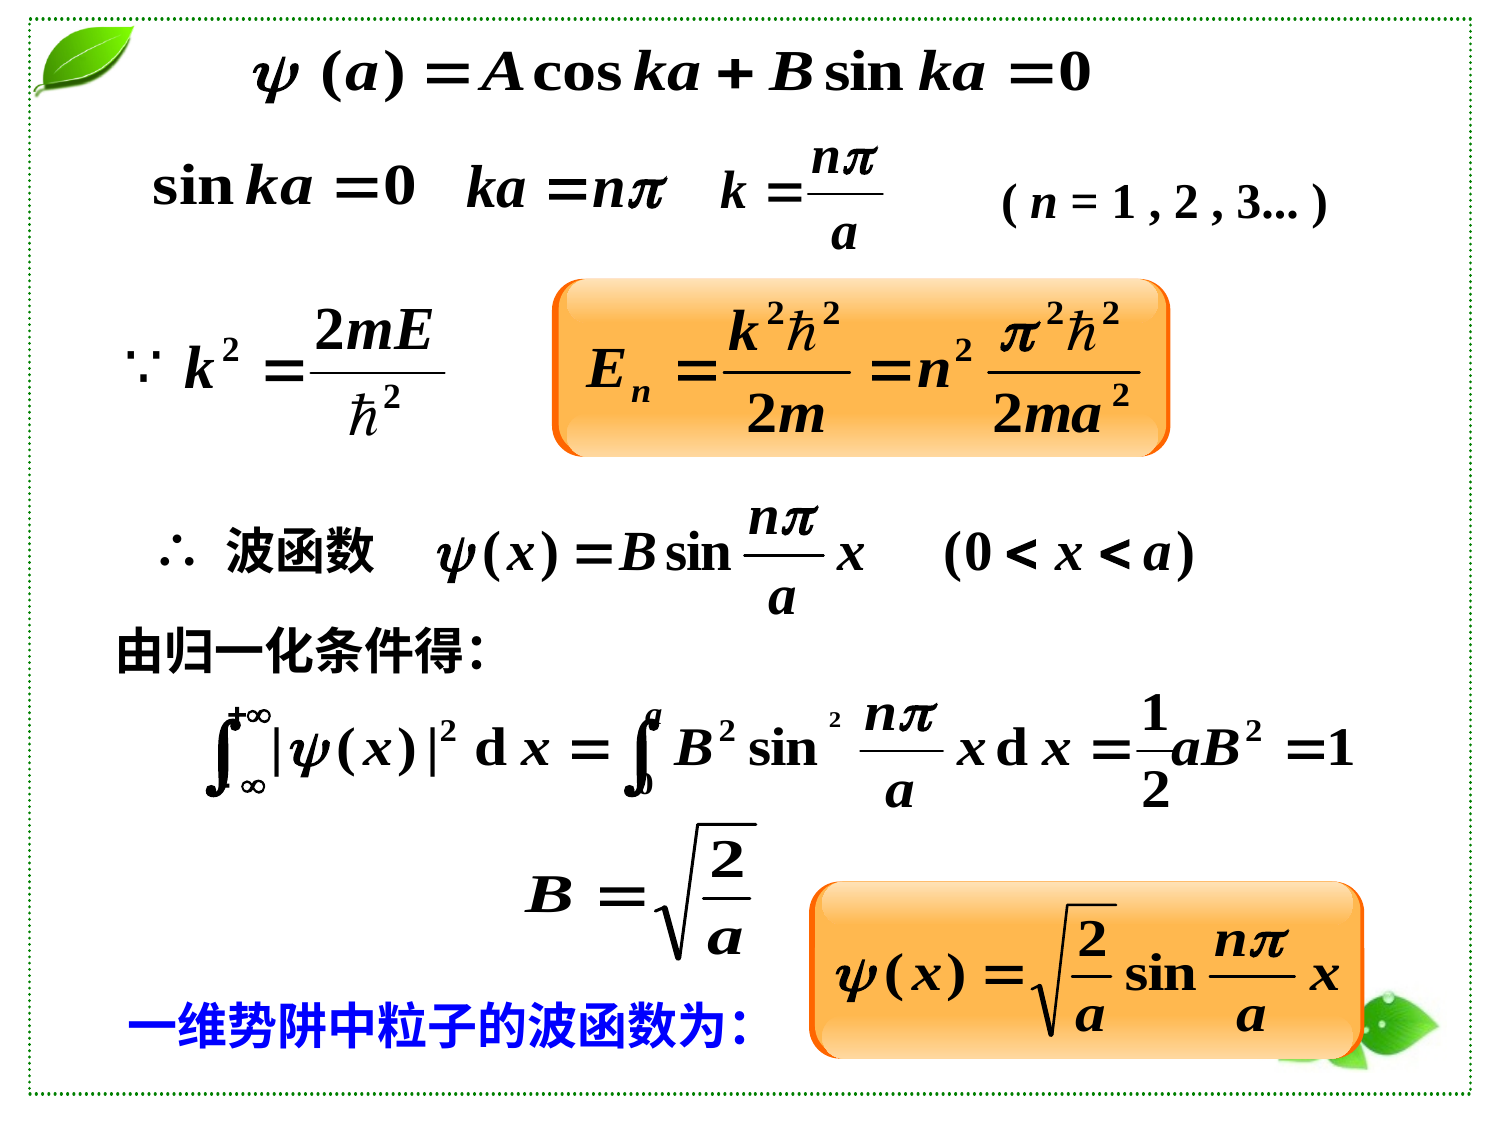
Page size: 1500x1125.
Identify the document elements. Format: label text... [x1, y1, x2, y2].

text_box ∴ 波函数 [137, 512, 425, 588]
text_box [808, 881, 1365, 1059]
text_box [457, 151, 681, 223]
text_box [433, 475, 1205, 628]
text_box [144, 151, 431, 220]
text_box 由归一化条件得： [99, 612, 538, 688]
picture [1257, 916, 1447, 1073]
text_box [512, 812, 769, 973]
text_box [248, 37, 1103, 115]
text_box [551, 278, 1171, 457]
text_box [124, 287, 457, 451]
text_box ( n = 1 , 2 , 3... ) [986, 160, 1387, 236]
picture [29, 18, 136, 100]
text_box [187, 674, 1363, 820]
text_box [712, 118, 893, 263]
text_box 一维势阱中粒子的波函数为： [112, 987, 805, 1063]
